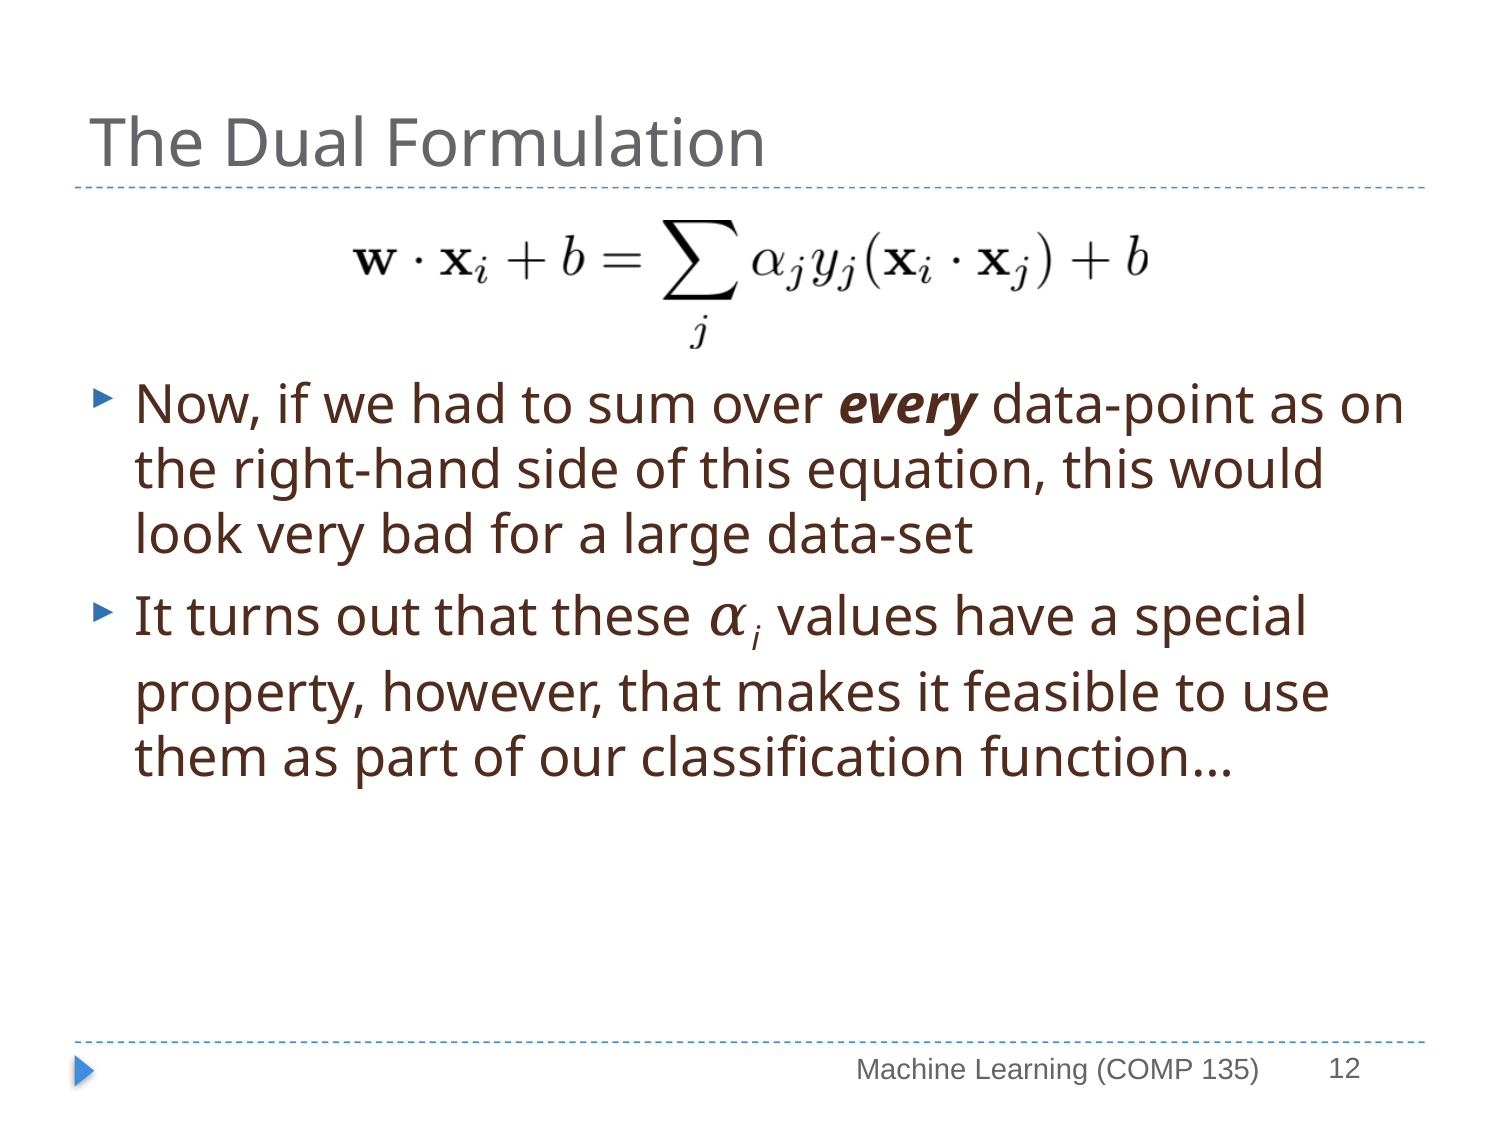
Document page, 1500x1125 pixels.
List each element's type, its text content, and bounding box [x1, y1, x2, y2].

footer Machine Learning (COMP 135) [575, 1042, 1212, 1103]
picture [352, 219, 1148, 349]
slide_number 12 [1212, 1042, 1376, 1103]
title The Dual Formulation [75, 24, 1425, 188]
list Now, if we had to sum over every data-point as on the right-hand side of this equation, this would look very bad for a large data-set It turns out that these 𝛼i values have a special property, however, that makes it feasible to use them as part of our classification function… [75, 362, 1425, 1010]
